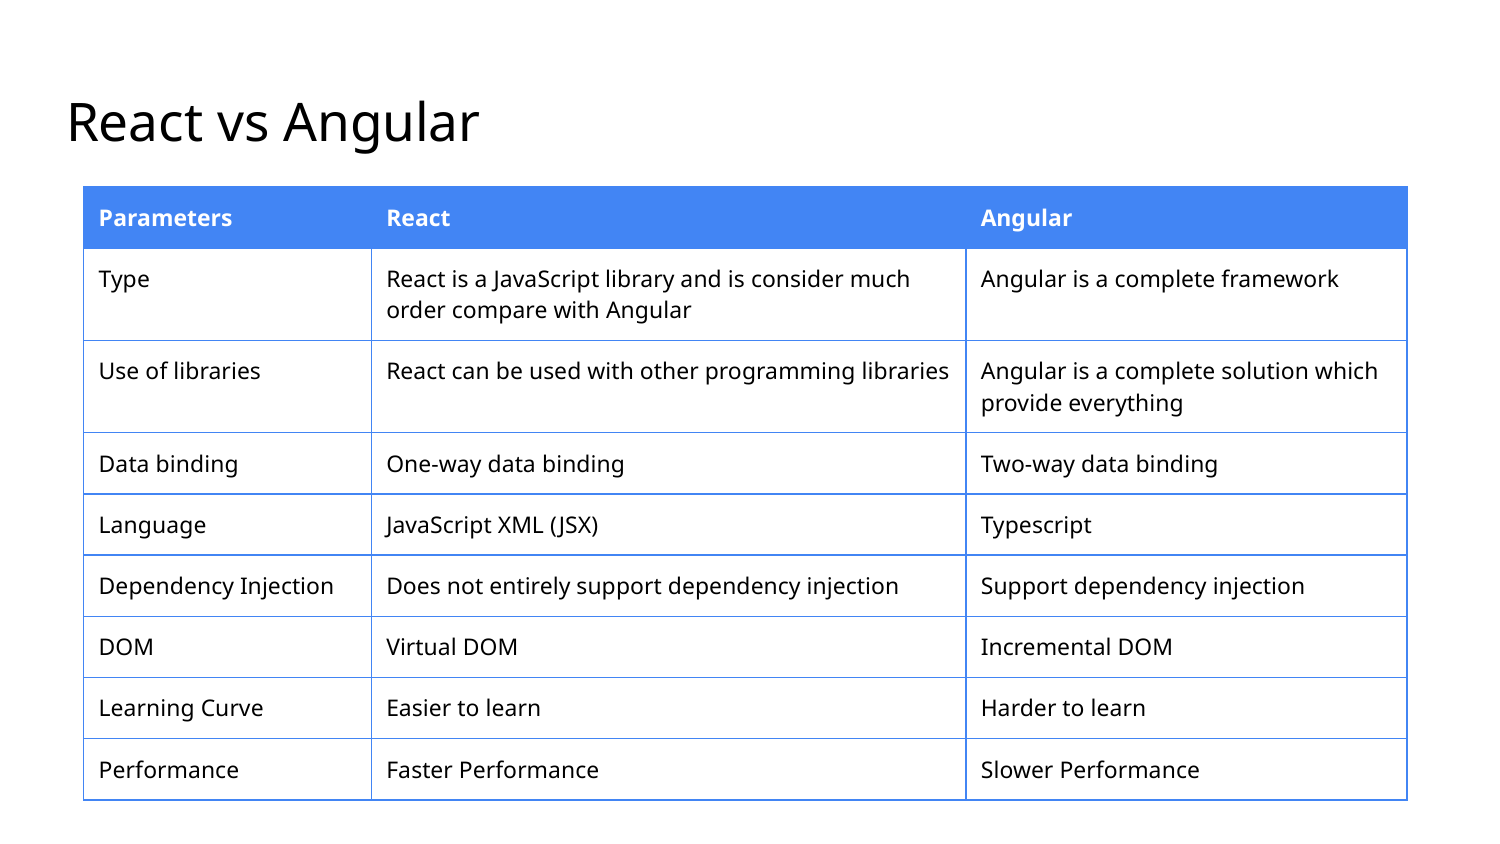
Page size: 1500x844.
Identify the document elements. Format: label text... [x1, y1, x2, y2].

table_header Parameters [84, 187, 371, 247]
table_header React [372, 187, 965, 247]
table_cell Virtual DOM [372, 617, 965, 677]
table_cell React can be used with other programming libraries [372, 341, 965, 432]
table_cell Language [84, 495, 371, 554]
table_cell JavaScript XML (JSX) [372, 495, 965, 554]
table_cell Data binding [84, 433, 371, 493]
table_cell Angular is a complete solution which provide everything [967, 341, 1406, 432]
table_cell Slower Performance [967, 739, 1406, 799]
title React vs Angular [51, 72, 1449, 167]
table_cell Angular is a complete framework [967, 249, 1406, 340]
table_cell Typescript [967, 495, 1406, 554]
table_cell DOM [84, 617, 371, 677]
table_cell Does not entirely support dependency injection [372, 556, 965, 616]
table_cell Use of libraries [84, 341, 371, 432]
table_cell Two-way data binding [967, 433, 1406, 493]
table_cell Dependency Injection [84, 556, 371, 616]
table_cell Learning Curve [84, 678, 371, 738]
table_cell Faster Performance [372, 739, 965, 799]
table_cell Incremental DOM [967, 617, 1406, 677]
table_cell React is a JavaScript library and is consider much order compare with Angular [372, 249, 965, 340]
table_cell Support dependency injection [967, 556, 1406, 616]
table_cell Performance [84, 739, 371, 799]
table_cell Easier to learn [372, 678, 965, 738]
table_cell One-way data binding [372, 433, 965, 493]
table_cell Harder to learn [967, 678, 1406, 738]
table_header Angular [967, 187, 1406, 247]
table_cell Type [84, 249, 371, 340]
